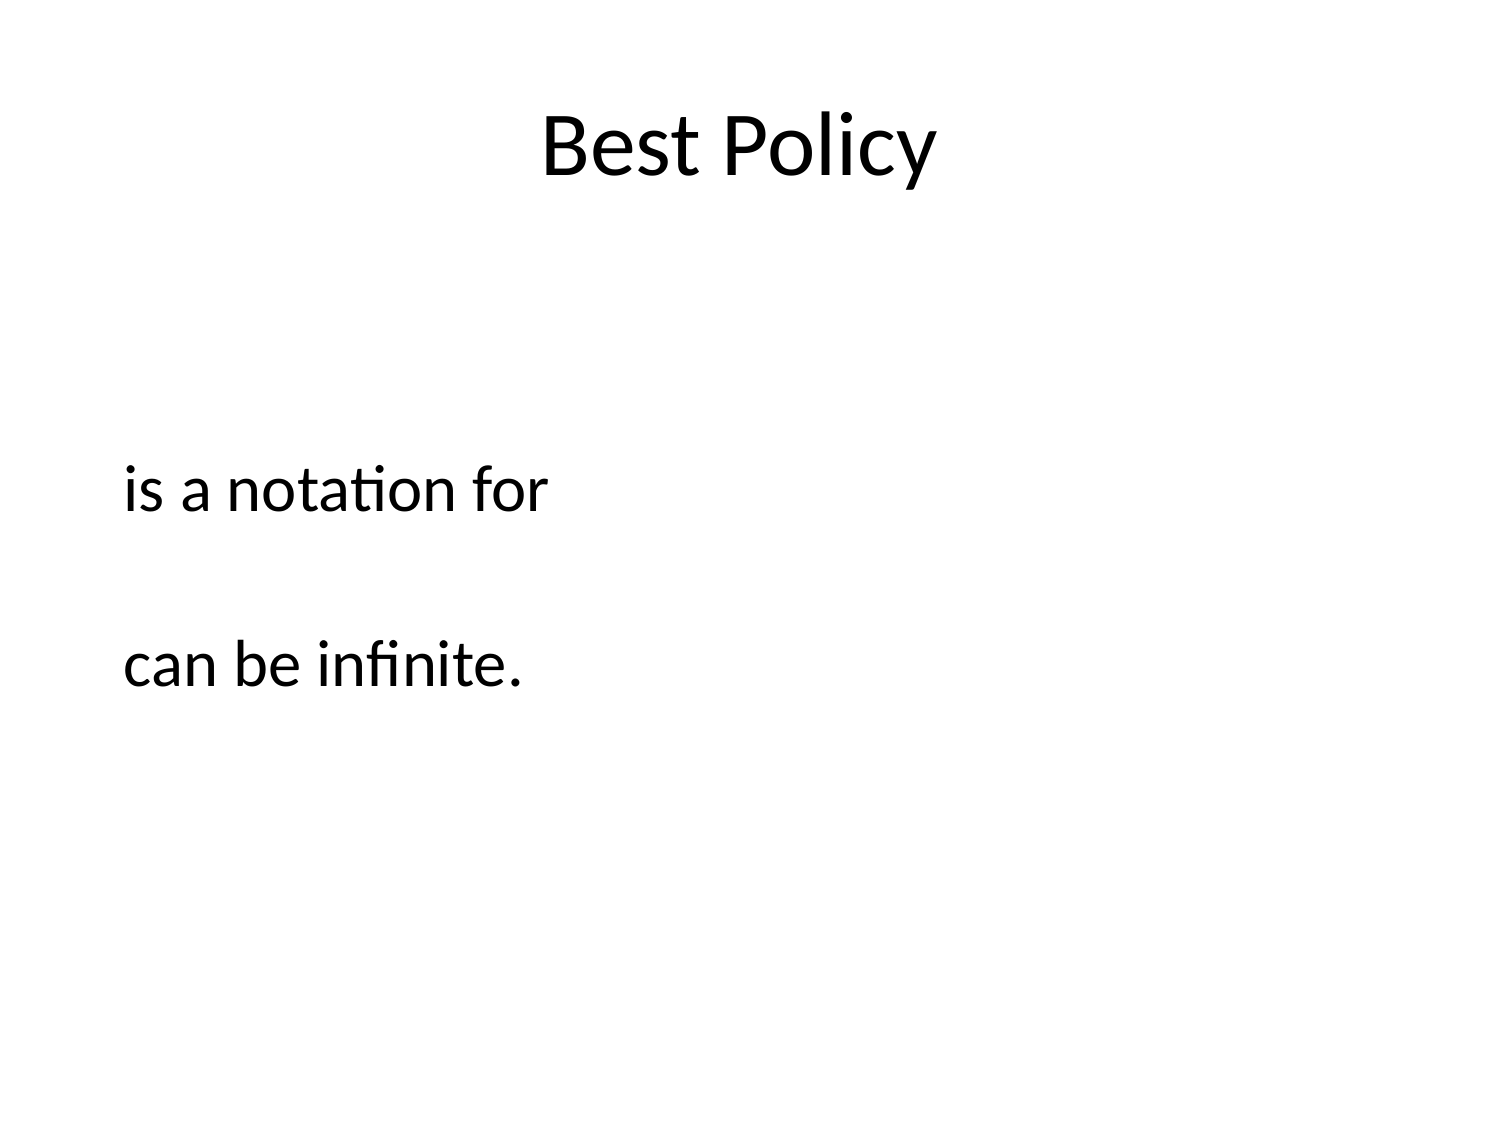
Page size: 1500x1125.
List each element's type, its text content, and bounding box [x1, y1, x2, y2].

title Best Policy [75, 45, 1425, 233]
